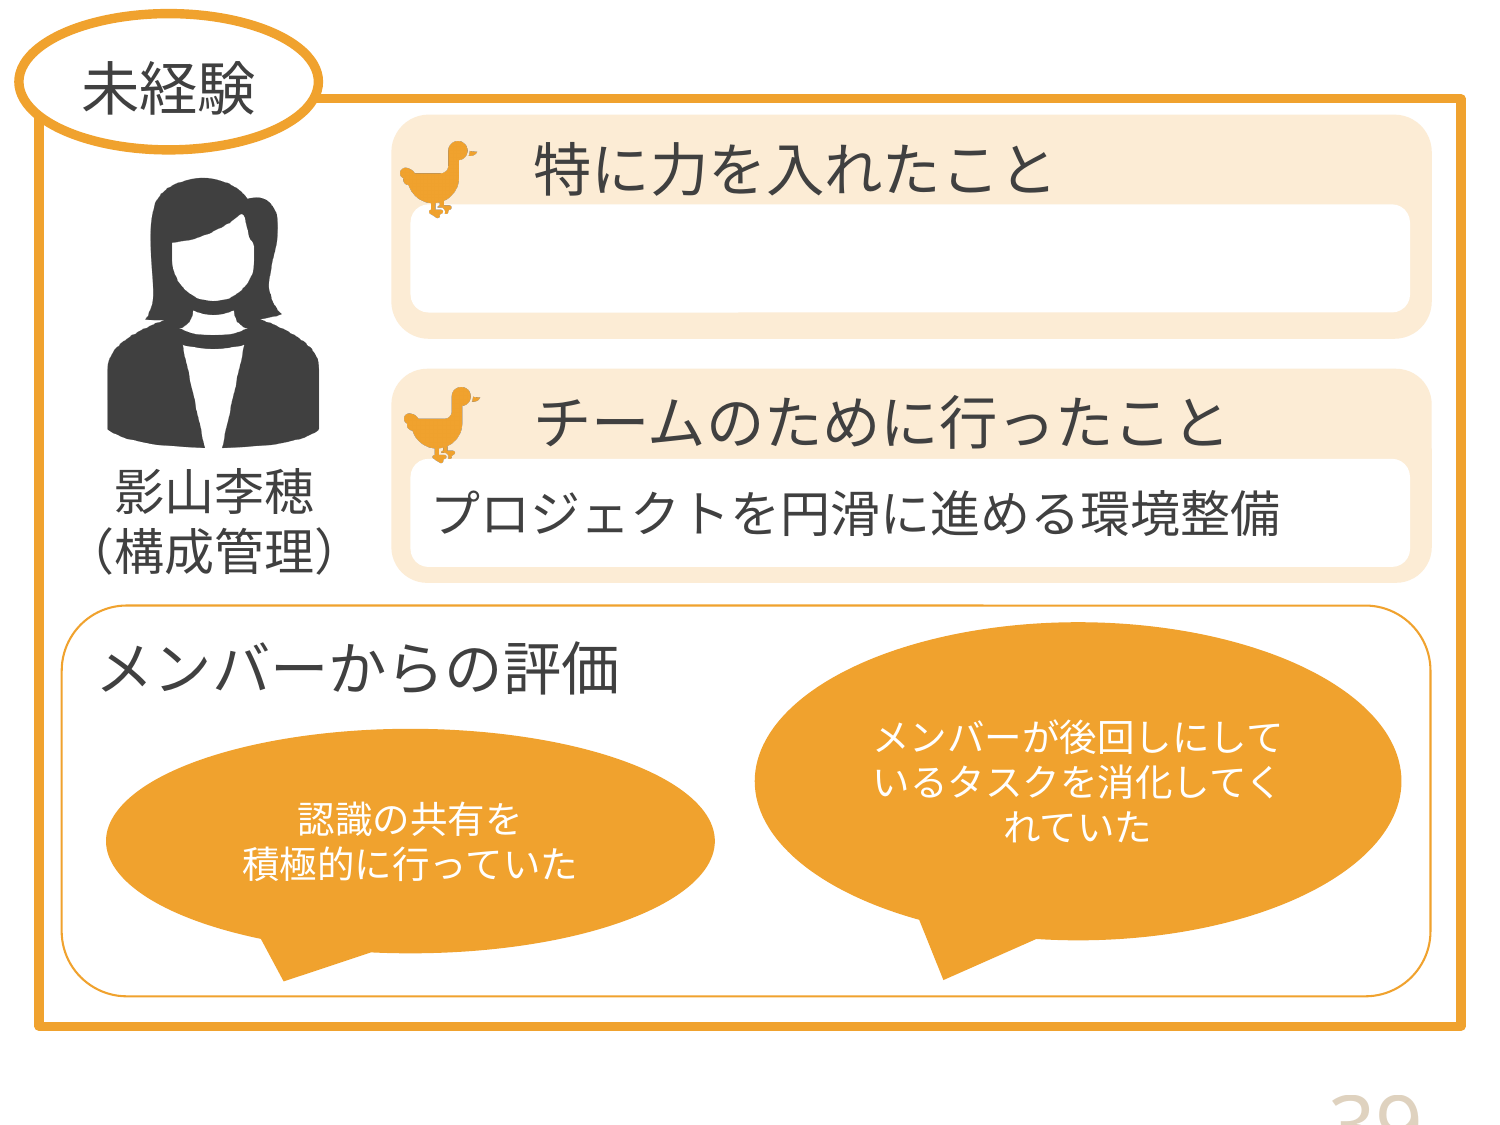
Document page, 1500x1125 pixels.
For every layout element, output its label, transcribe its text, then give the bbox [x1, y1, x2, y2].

picture [387, 128, 490, 231]
text_box チームのために行ったこと [391, 367, 1433, 584]
text_box 認識の共有を 積極的に行っていた [104, 727, 716, 983]
slide_number 39 [1078, 963, 1439, 1125]
text_box [409, 203, 1412, 314]
text_box 未経験 [17, 12, 320, 147]
picture [391, 374, 494, 476]
text_box メンバーからの評価 [60, 604, 1432, 998]
picture [49, 147, 377, 475]
text_box [38, 98, 1462, 1027]
text_box プロジェクトを円滑に進める環境整備 [409, 457, 1412, 569]
text_box 影山李穂 （構成管理） [39, 453, 391, 588]
text_box メンバーが後回しにしているタスクを消化してくれていた [753, 621, 1403, 982]
text_box 特に力を入れたこと [390, 113, 1433, 340]
